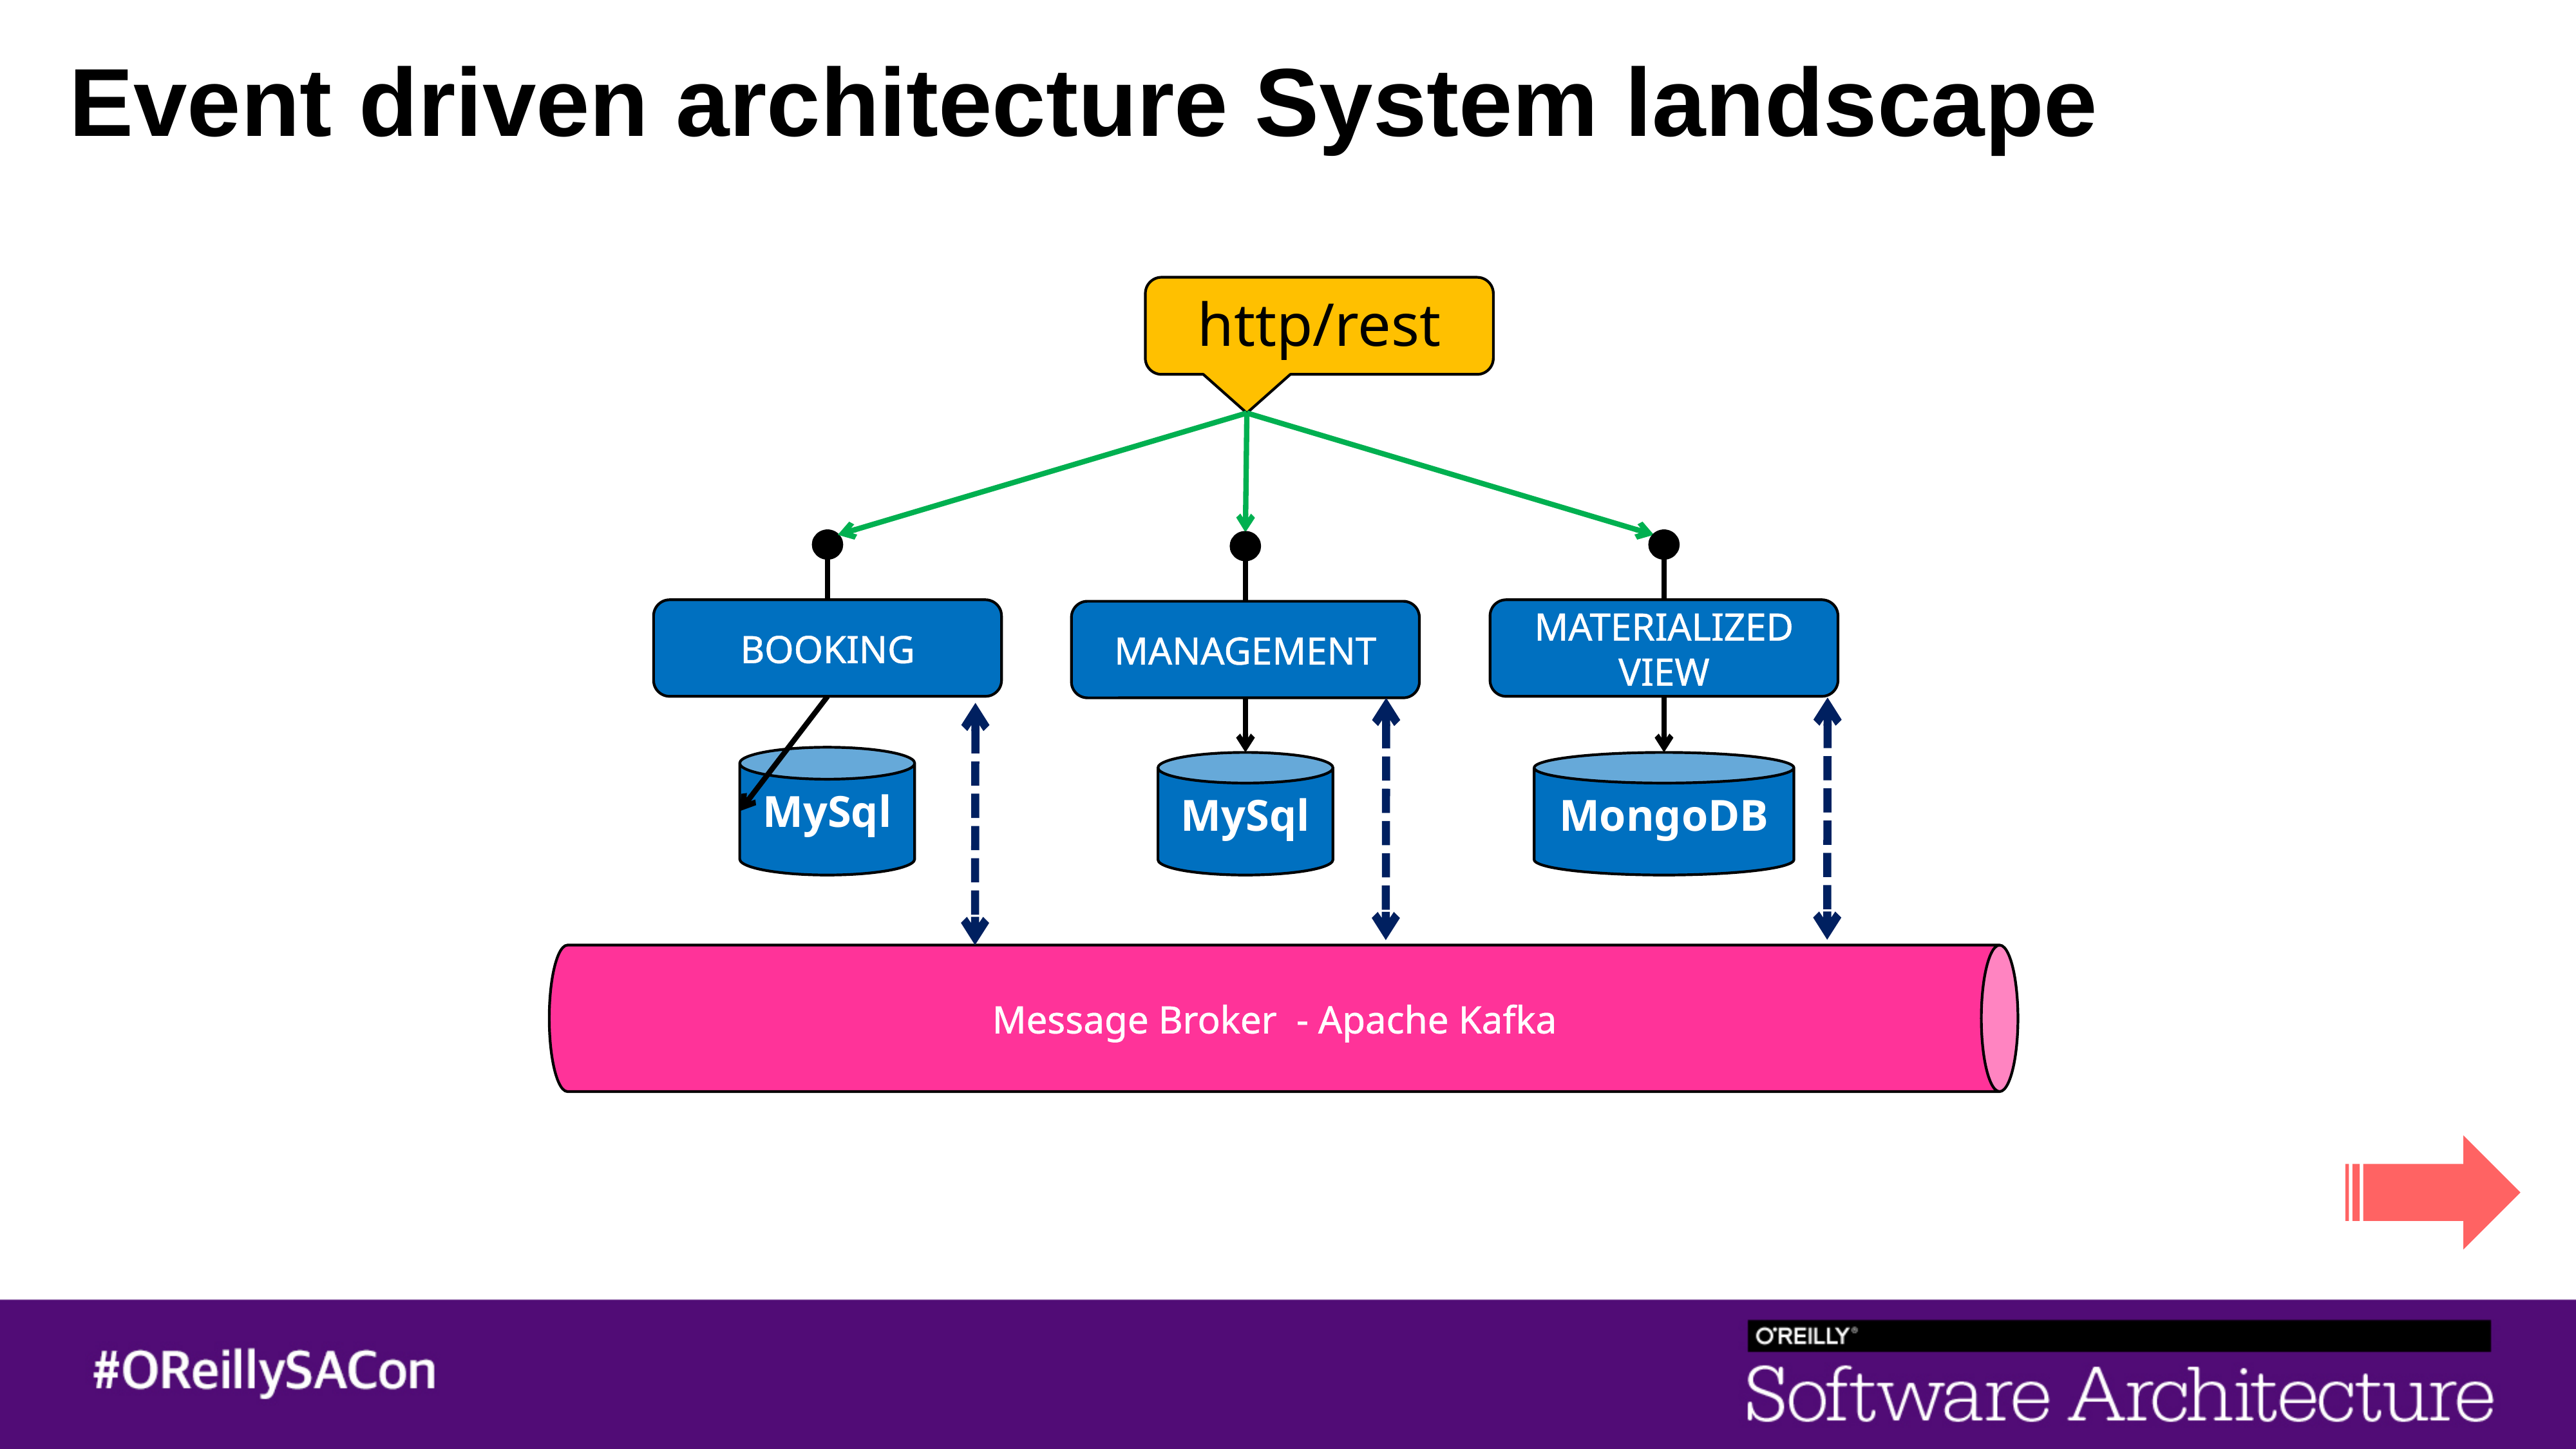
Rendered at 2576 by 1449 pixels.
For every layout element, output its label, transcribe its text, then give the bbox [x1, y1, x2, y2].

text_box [837, 413, 1243, 535]
picture [0, 0, 2576, 1449]
text_box [2352, 1164, 2360, 1221]
text_box [2345, 1164, 2349, 1221]
text_box Message Broker - Apache Kafka [549, 945, 2018, 1092]
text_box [1245, 413, 1247, 531]
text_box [1490, 530, 1839, 875]
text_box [1071, 532, 1420, 875]
text_box http/rest [1145, 277, 1493, 411]
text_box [1247, 413, 1654, 535]
text_box [2363, 1135, 2521, 1250]
title Event driven architecture System landscape [65, 25, 2510, 169]
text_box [653, 530, 1002, 875]
